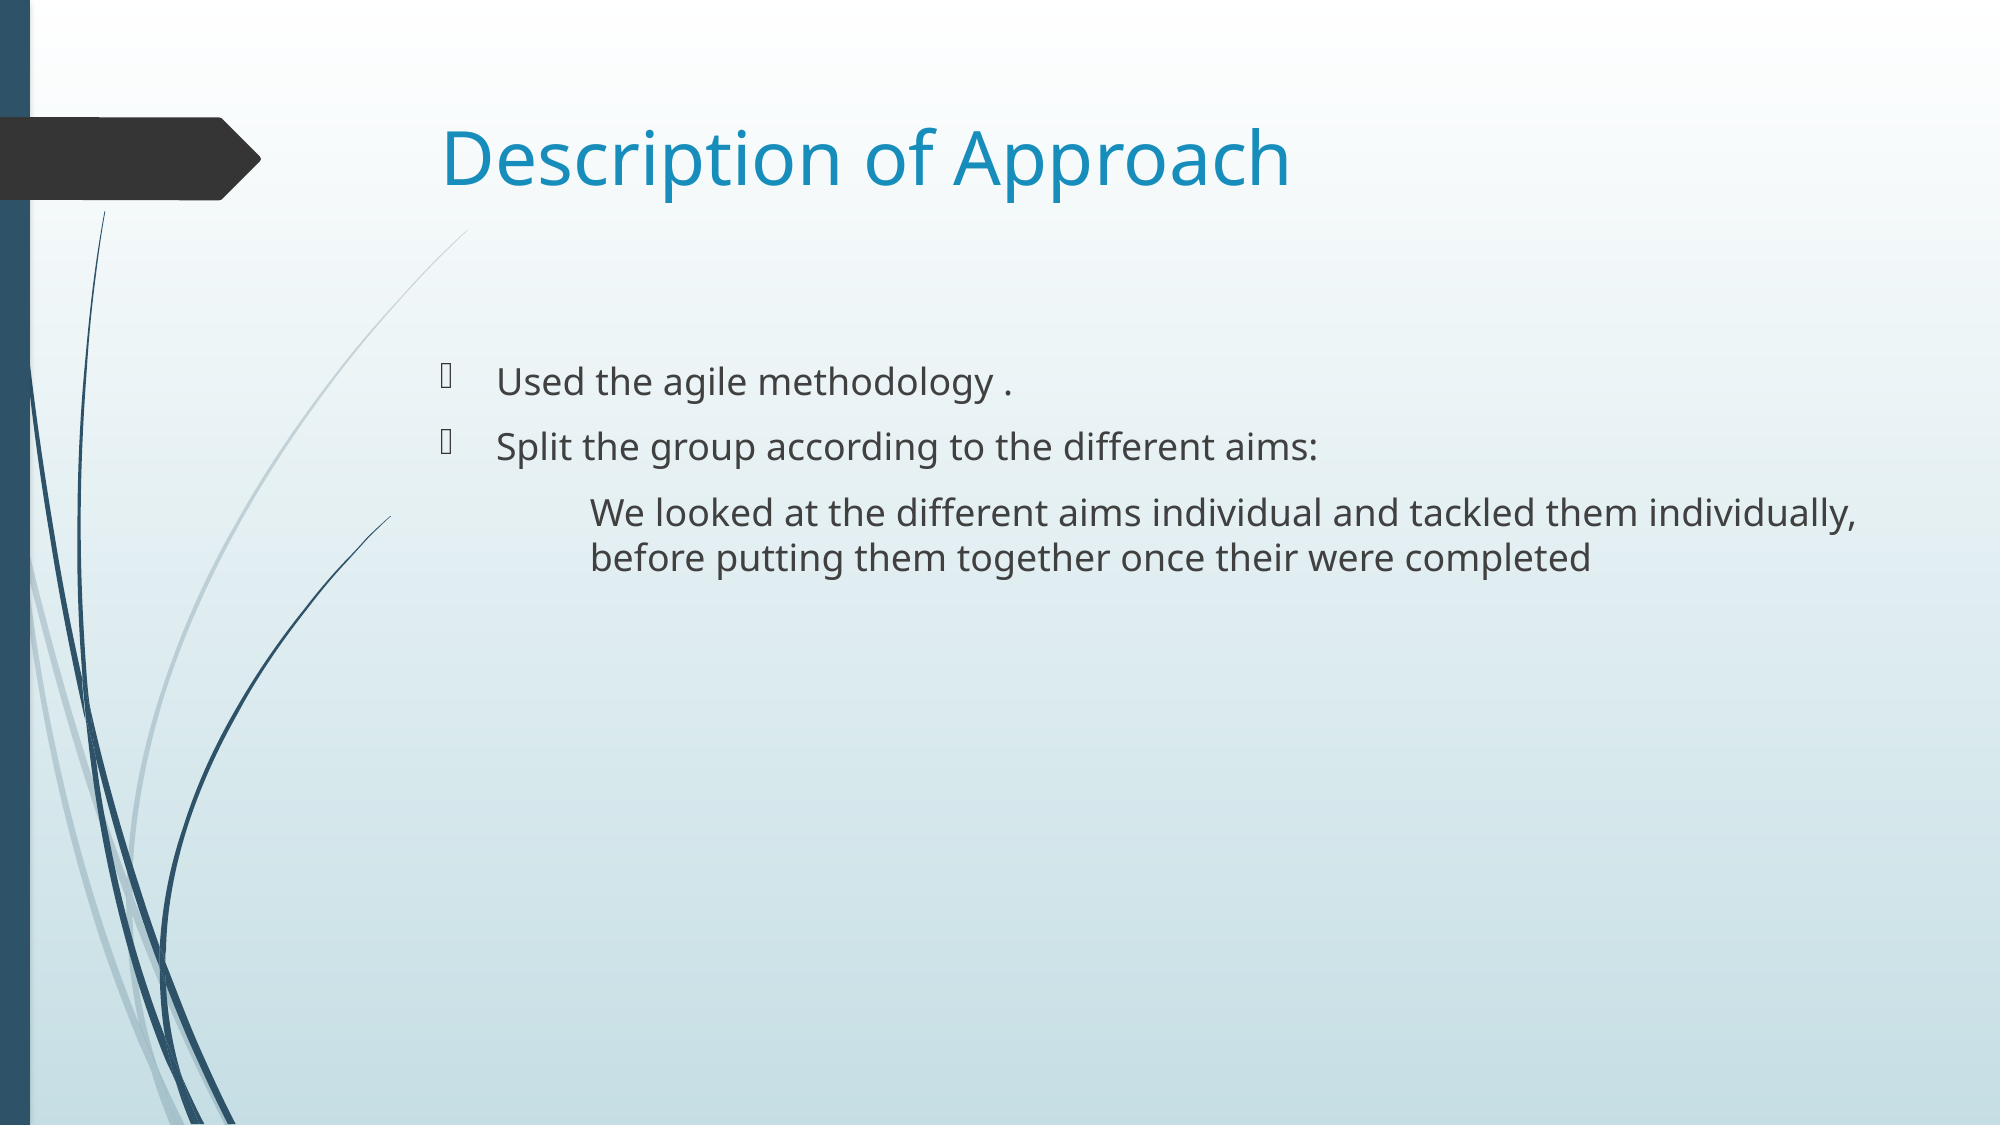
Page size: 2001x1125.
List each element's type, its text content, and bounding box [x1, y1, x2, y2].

title Description of Approach [425, 102, 1888, 313]
list Used the agile methodology . Split the group according to the different aims: We looked at the different aims individual and tackled them individually, before putting them together once their were completed [424, 350, 1888, 970]
